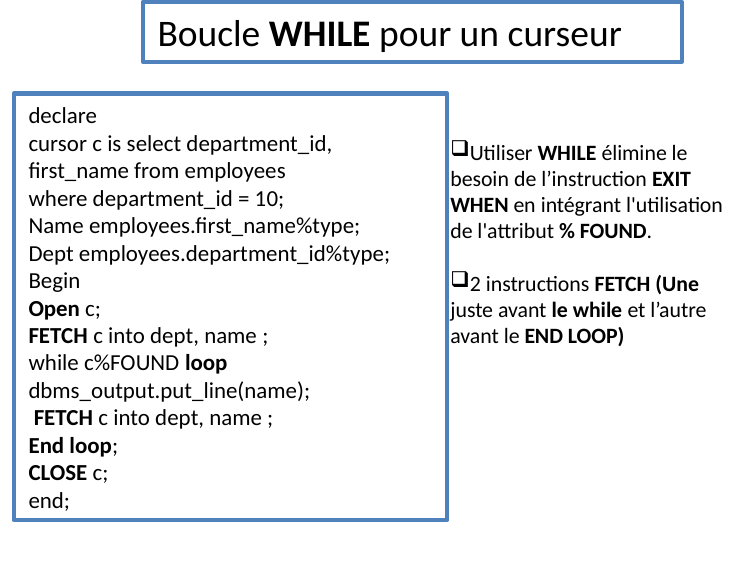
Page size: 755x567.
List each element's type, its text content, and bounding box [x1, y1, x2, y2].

text_box Boucle WHILE pour un curseur [141, 0, 684, 64]
text_box Utiliser WHILE élimine le besoin de l’instruction EXIT WHEN en intégrant l'utilisation de l'attribut % FOUND. 2 instructions FETCH (Une juste avant le while et l’autre avant le END LOOP) [449, 130, 750, 356]
text_box declare cursor c is select department_id, first_name from employees where department_id = 10; Name employees.first_name%type; Dept employees.department_id%type; Begin Open c; FETCH c into dept, name ; while c%FOUND loop dbms_output.put_line(name); FETCH c into dept, name ; End loop; CLOSE c; end; [12, 91, 449, 522]
